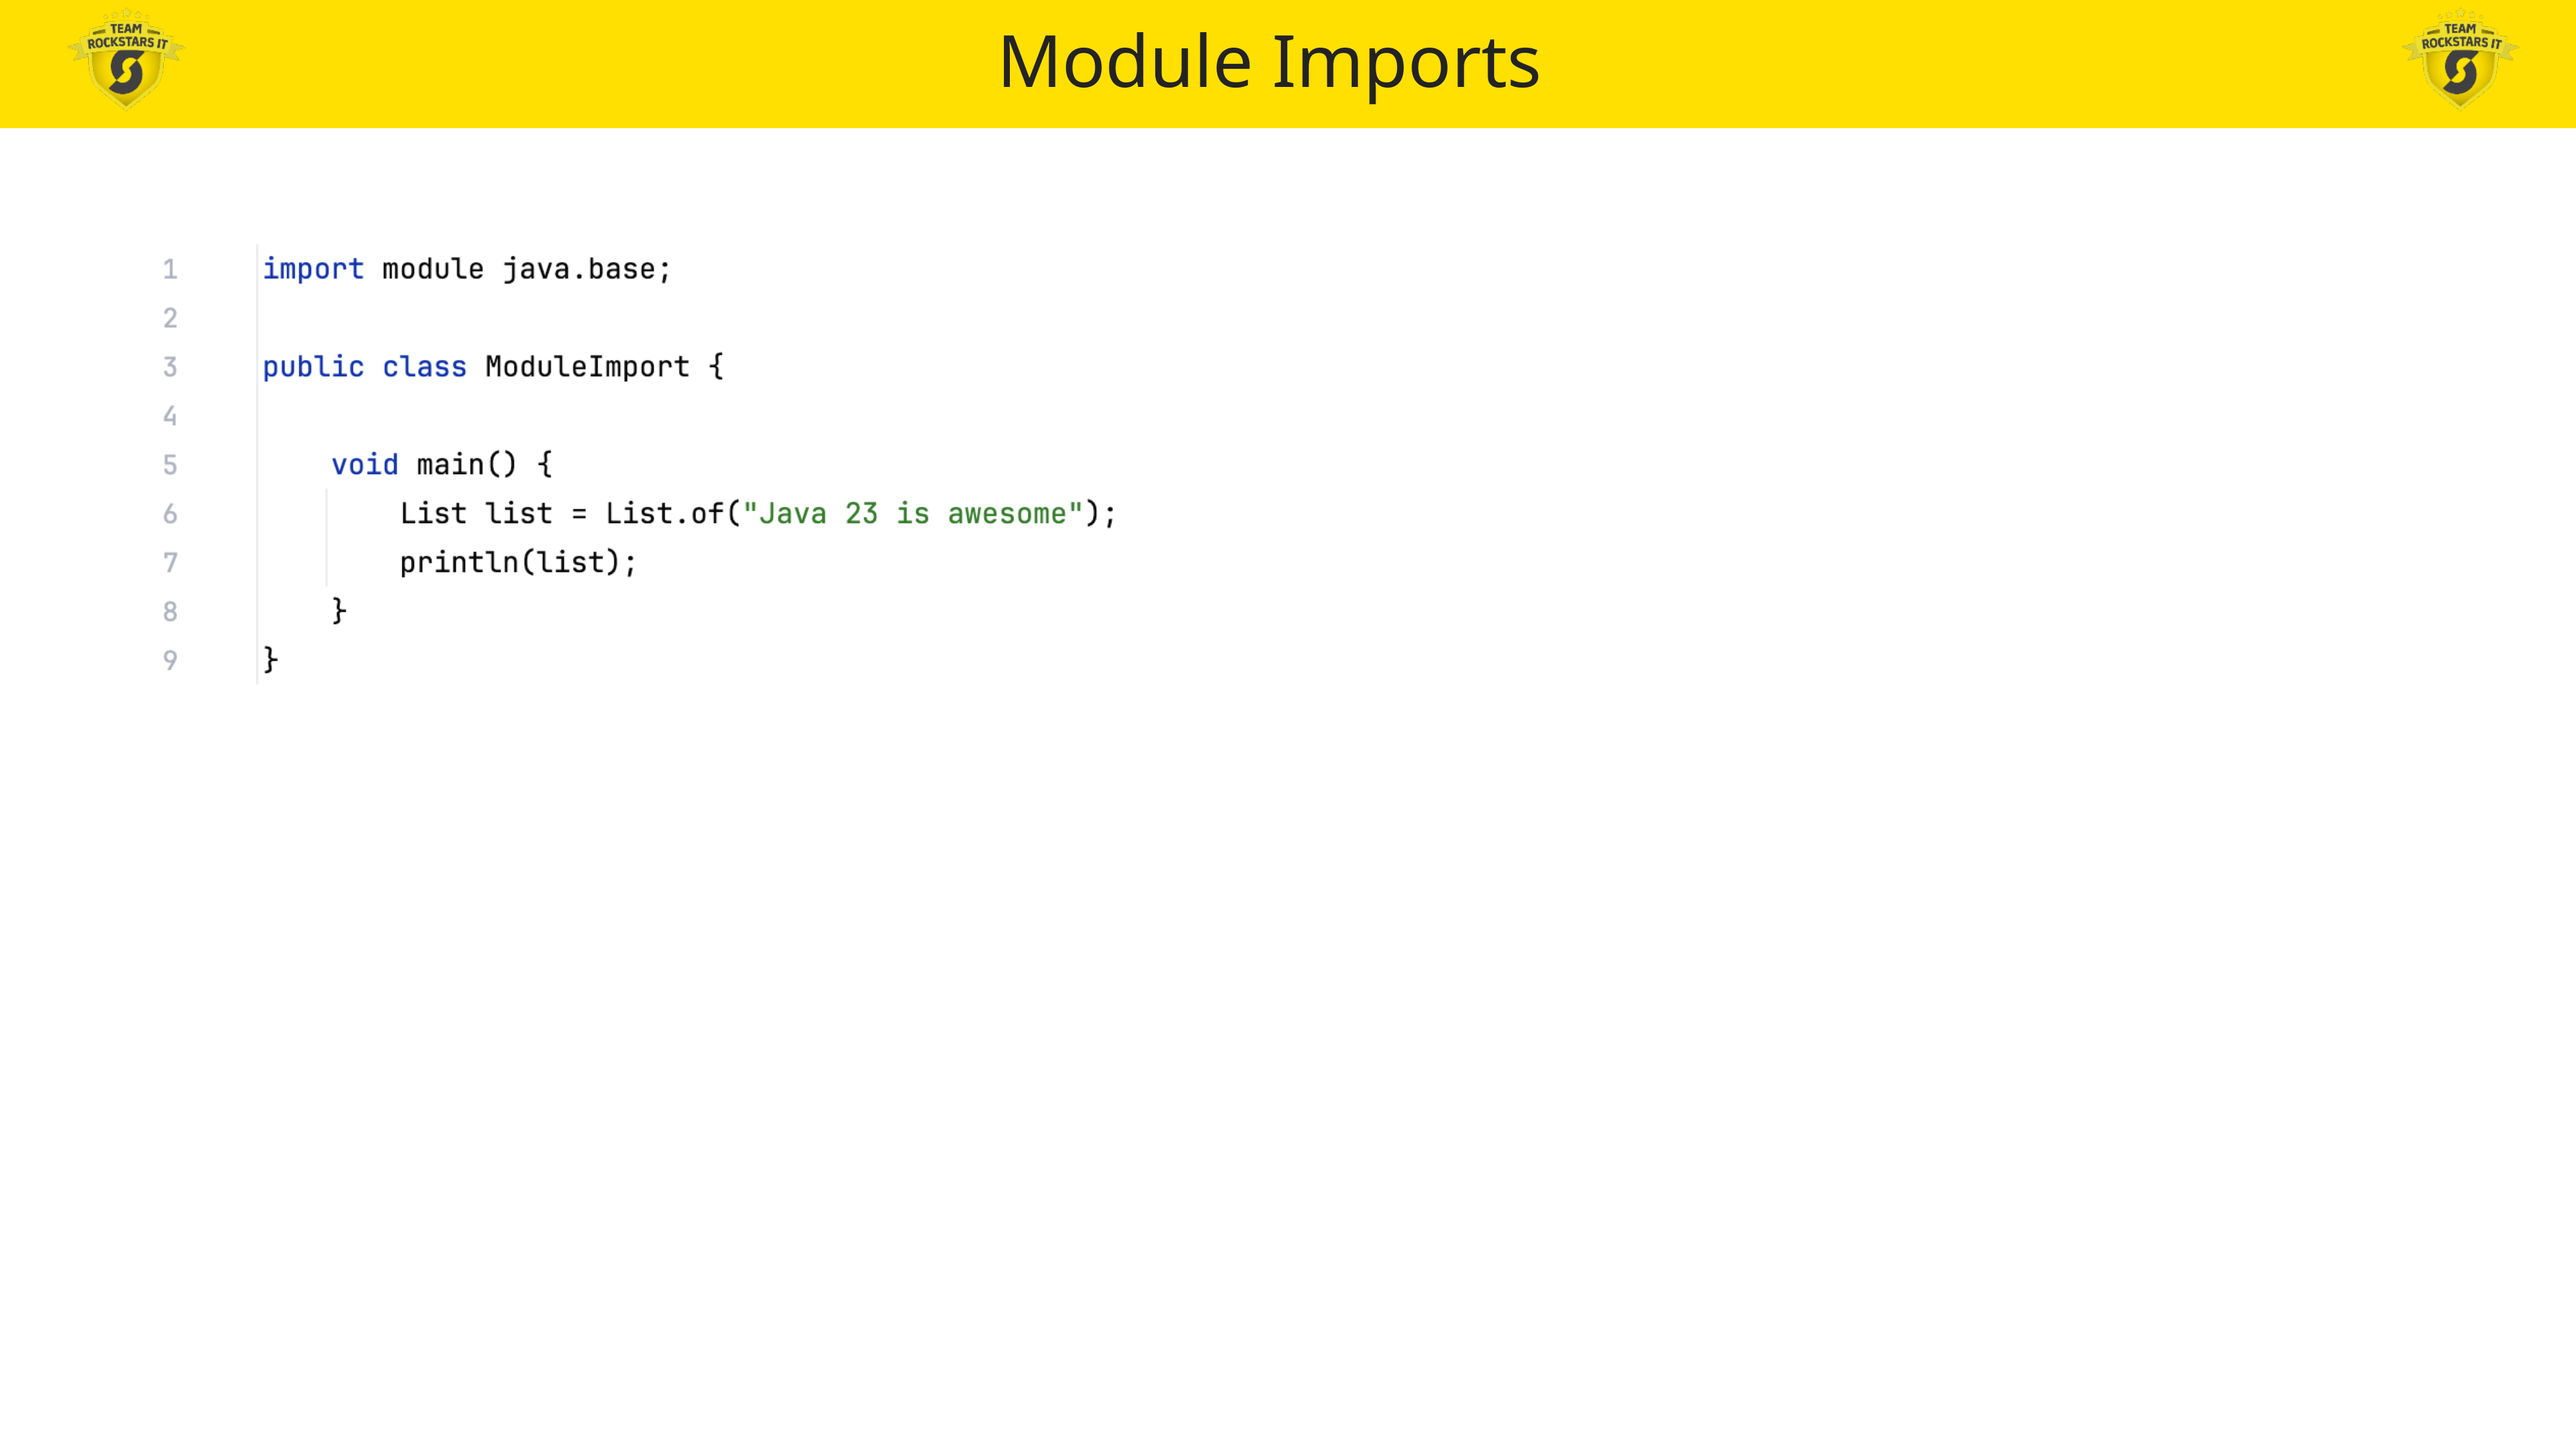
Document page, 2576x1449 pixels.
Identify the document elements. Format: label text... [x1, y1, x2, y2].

picture [2392, 0, 2530, 128]
picture [57, 0, 196, 128]
title Module Imports [213, 0, 2326, 147]
picture [120, 244, 1247, 685]
